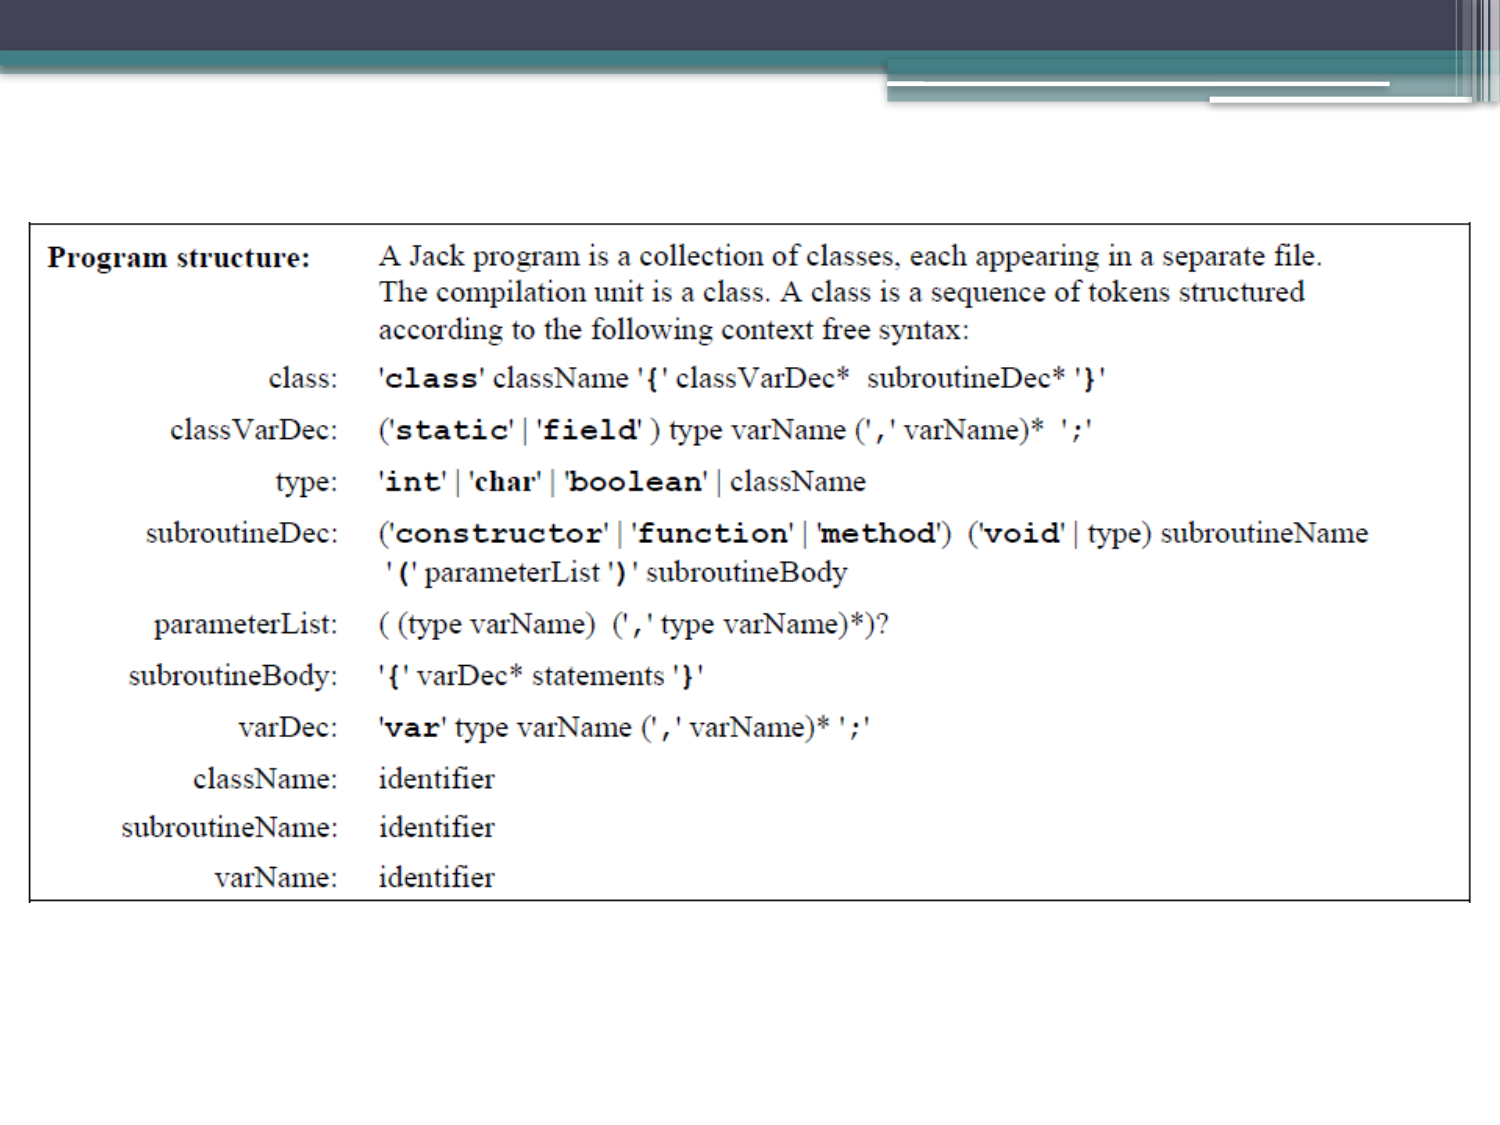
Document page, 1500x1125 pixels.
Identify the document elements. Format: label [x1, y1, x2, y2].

picture [26, 222, 1474, 903]
